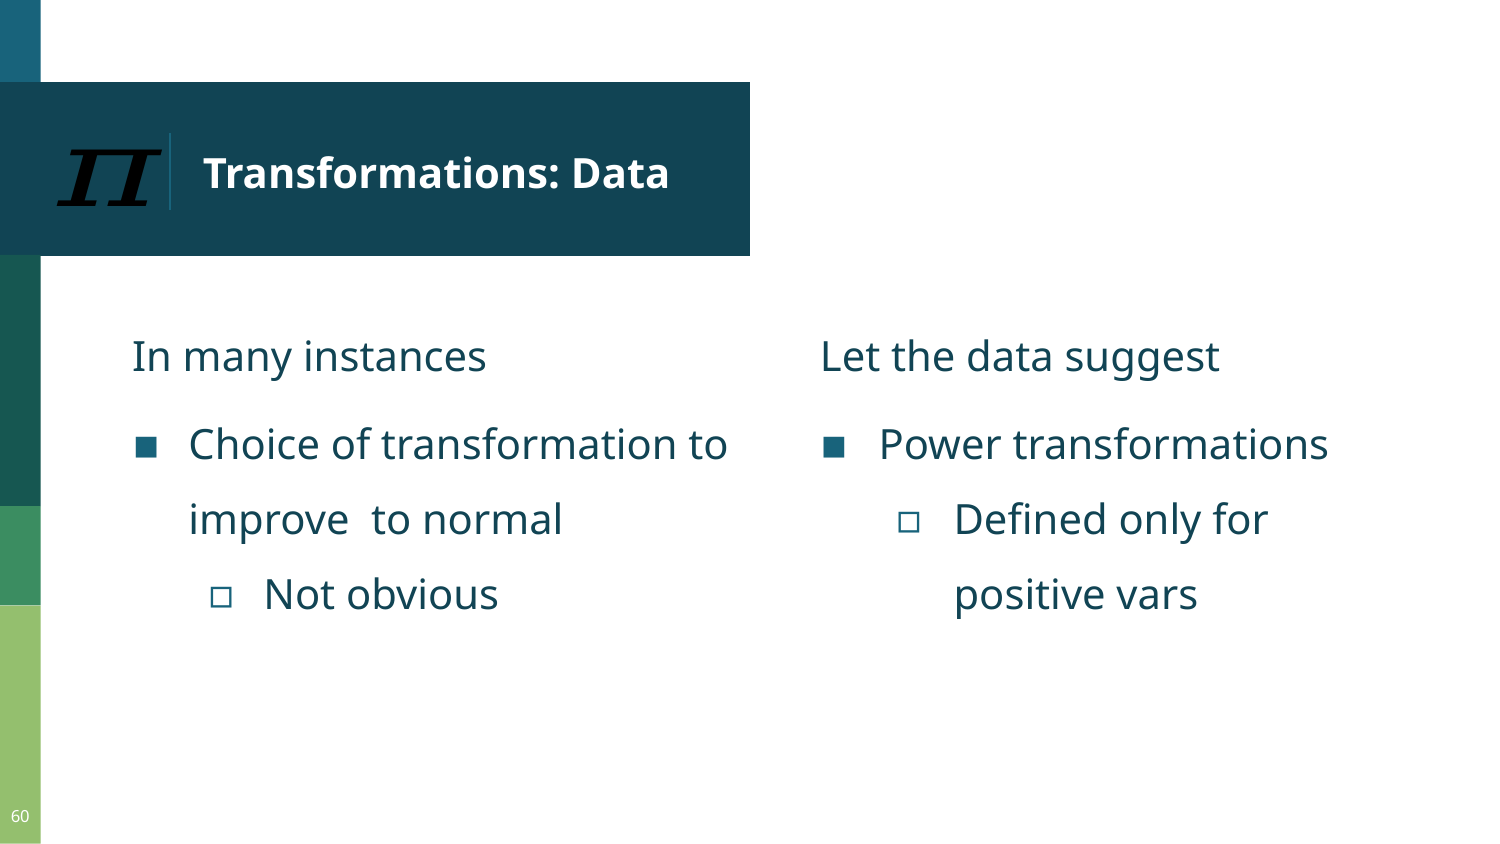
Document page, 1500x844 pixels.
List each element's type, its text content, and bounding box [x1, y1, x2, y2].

title Transformations: Data [187, 87, 715, 256]
list Let the data suggest Power transformations Defined only for positive vars [788, 289, 1425, 808]
slide_number 60 [0, 790, 49, 844]
